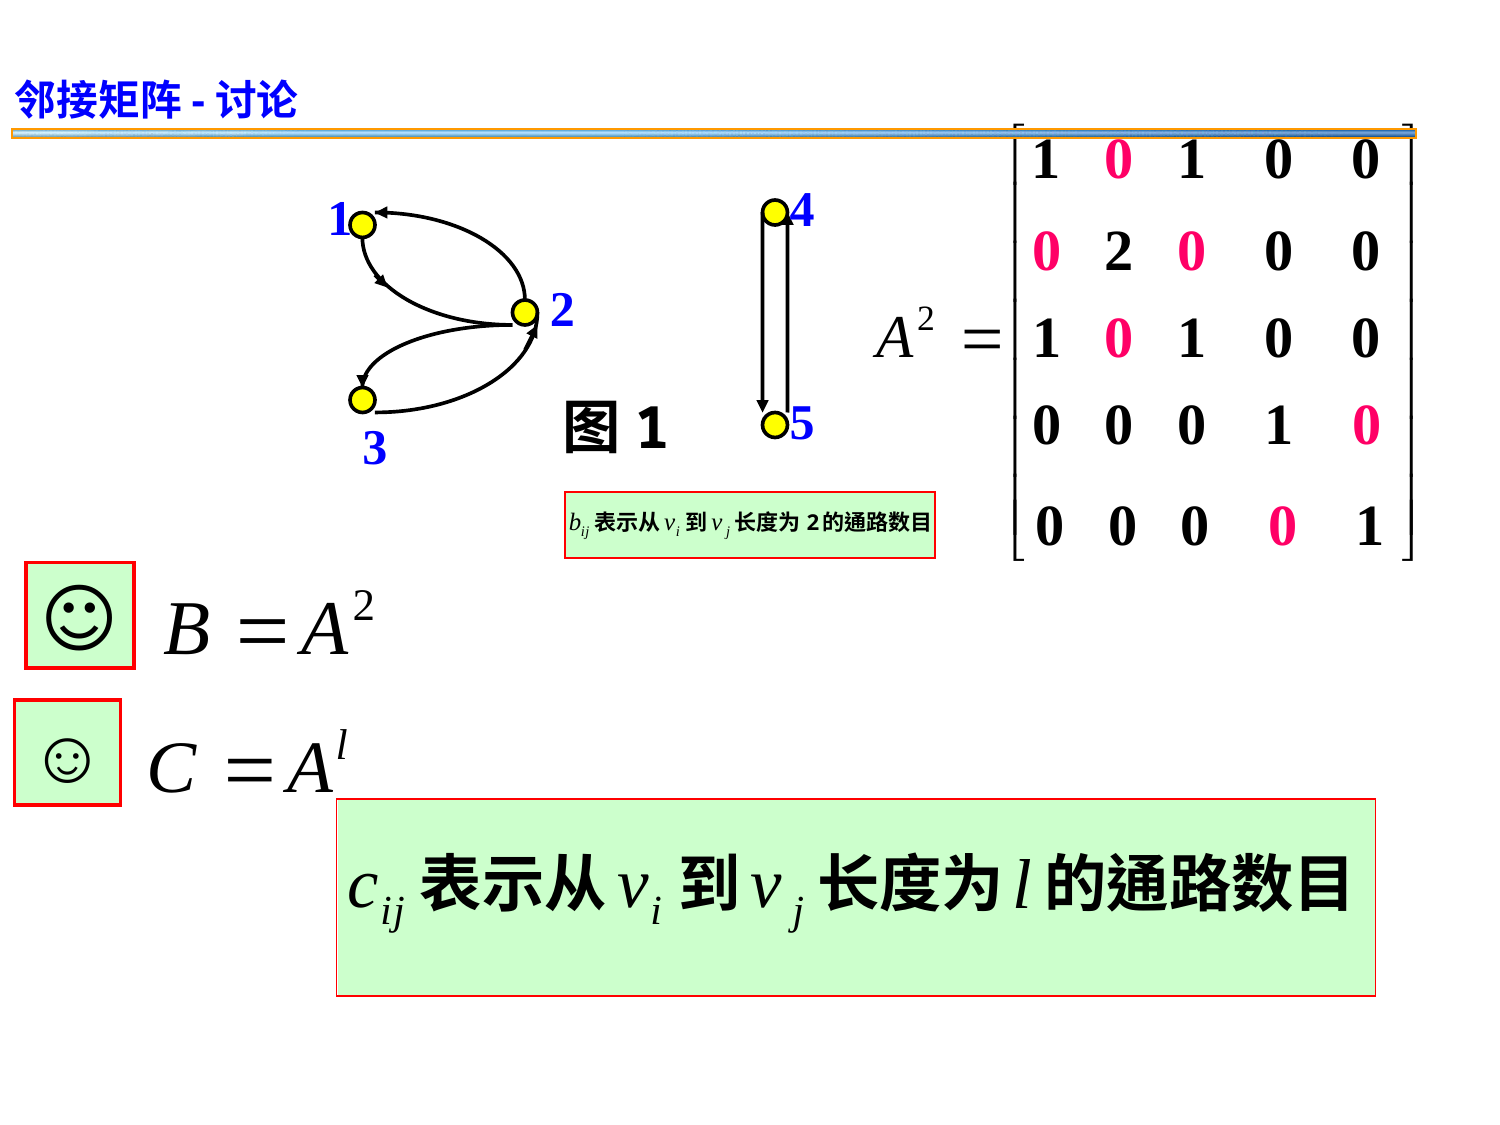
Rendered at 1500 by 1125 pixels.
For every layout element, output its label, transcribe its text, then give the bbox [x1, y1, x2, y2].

text_box [524, 324, 538, 351]
text_box [356, 375, 369, 388]
text_box [374, 274, 388, 288]
text_box 1 [312, 178, 368, 254]
text_box 2 [535, 269, 590, 345]
text_box [362, 237, 513, 325]
text_box [513, 299, 535, 312]
text_box [374, 212, 480, 237]
text_box 图1 [547, 382, 750, 468]
text_box 5 [774, 381, 830, 458]
text_box [350, 212, 376, 238]
text_box [513, 265, 525, 300]
text_box [762, 412, 774, 438]
picture [12, 129, 1416, 138]
text_box [756, 212, 769, 413]
text_box 邻接矩阵-讨论 [0, 66, 528, 131]
text_box [375, 206, 388, 219]
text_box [149, 571, 388, 668]
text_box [862, 112, 1438, 572]
text_box [374, 312, 535, 411]
text_box ☺ [25, 562, 134, 668]
text_box [762, 200, 774, 225]
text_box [12, 699, 1375, 995]
text_box [484, 367, 513, 388]
text_box [364, 363, 374, 388]
text_box 4 [774, 169, 830, 245]
text_box [350, 387, 376, 413]
text_box [374, 284, 405, 300]
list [565, 492, 862, 558]
text_box 3 [347, 406, 403, 483]
